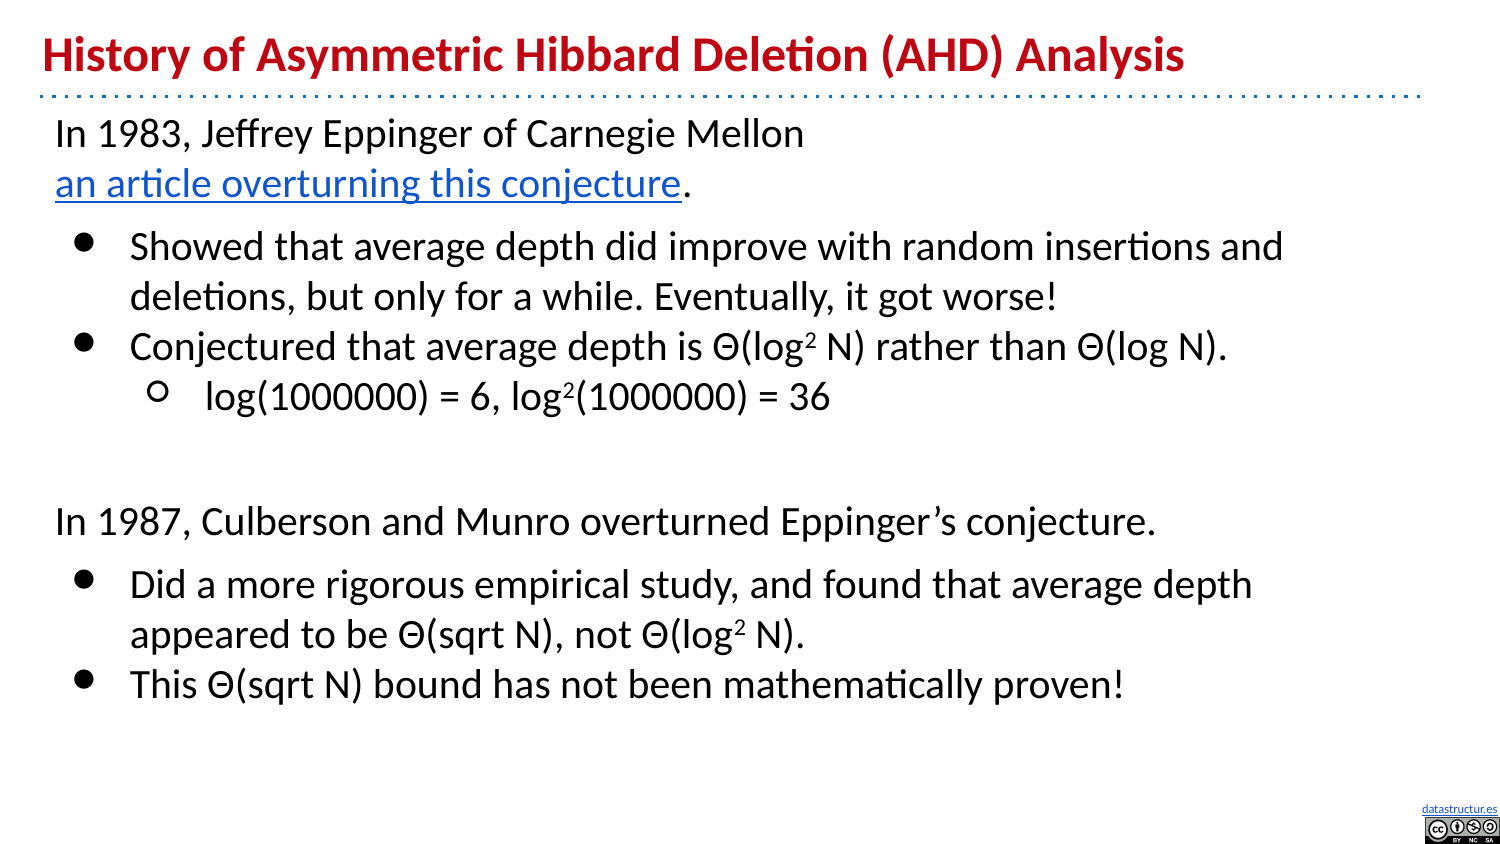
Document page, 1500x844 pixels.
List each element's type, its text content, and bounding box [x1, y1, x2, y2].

picture [1425, 817, 1500, 844]
title History of Asymmetric Hibbard Deletion (AHD) Analysis [27, 15, 1378, 97]
list In 1983, Jeffrey Eppinger of Carnegie Mellon an article overturning this conjecture. Showed that average depth did improve with random insertions and deletions, but only for a while. Eventually, it got worse! Conjectured that average depth is Θ(log2 N) rather than Θ(log N). log(1000000) = 6, log2(1000000) = 36 In 1987, Culberson and Munro overturned Eppinger’s conjecture. Did a more rigorous empirical study, and found that average depth appeared to be Θ(sqrt N), not Θ(log2 N). This Θ(sqrt N) bound has not been mathematically proven! [39, 91, 1425, 773]
